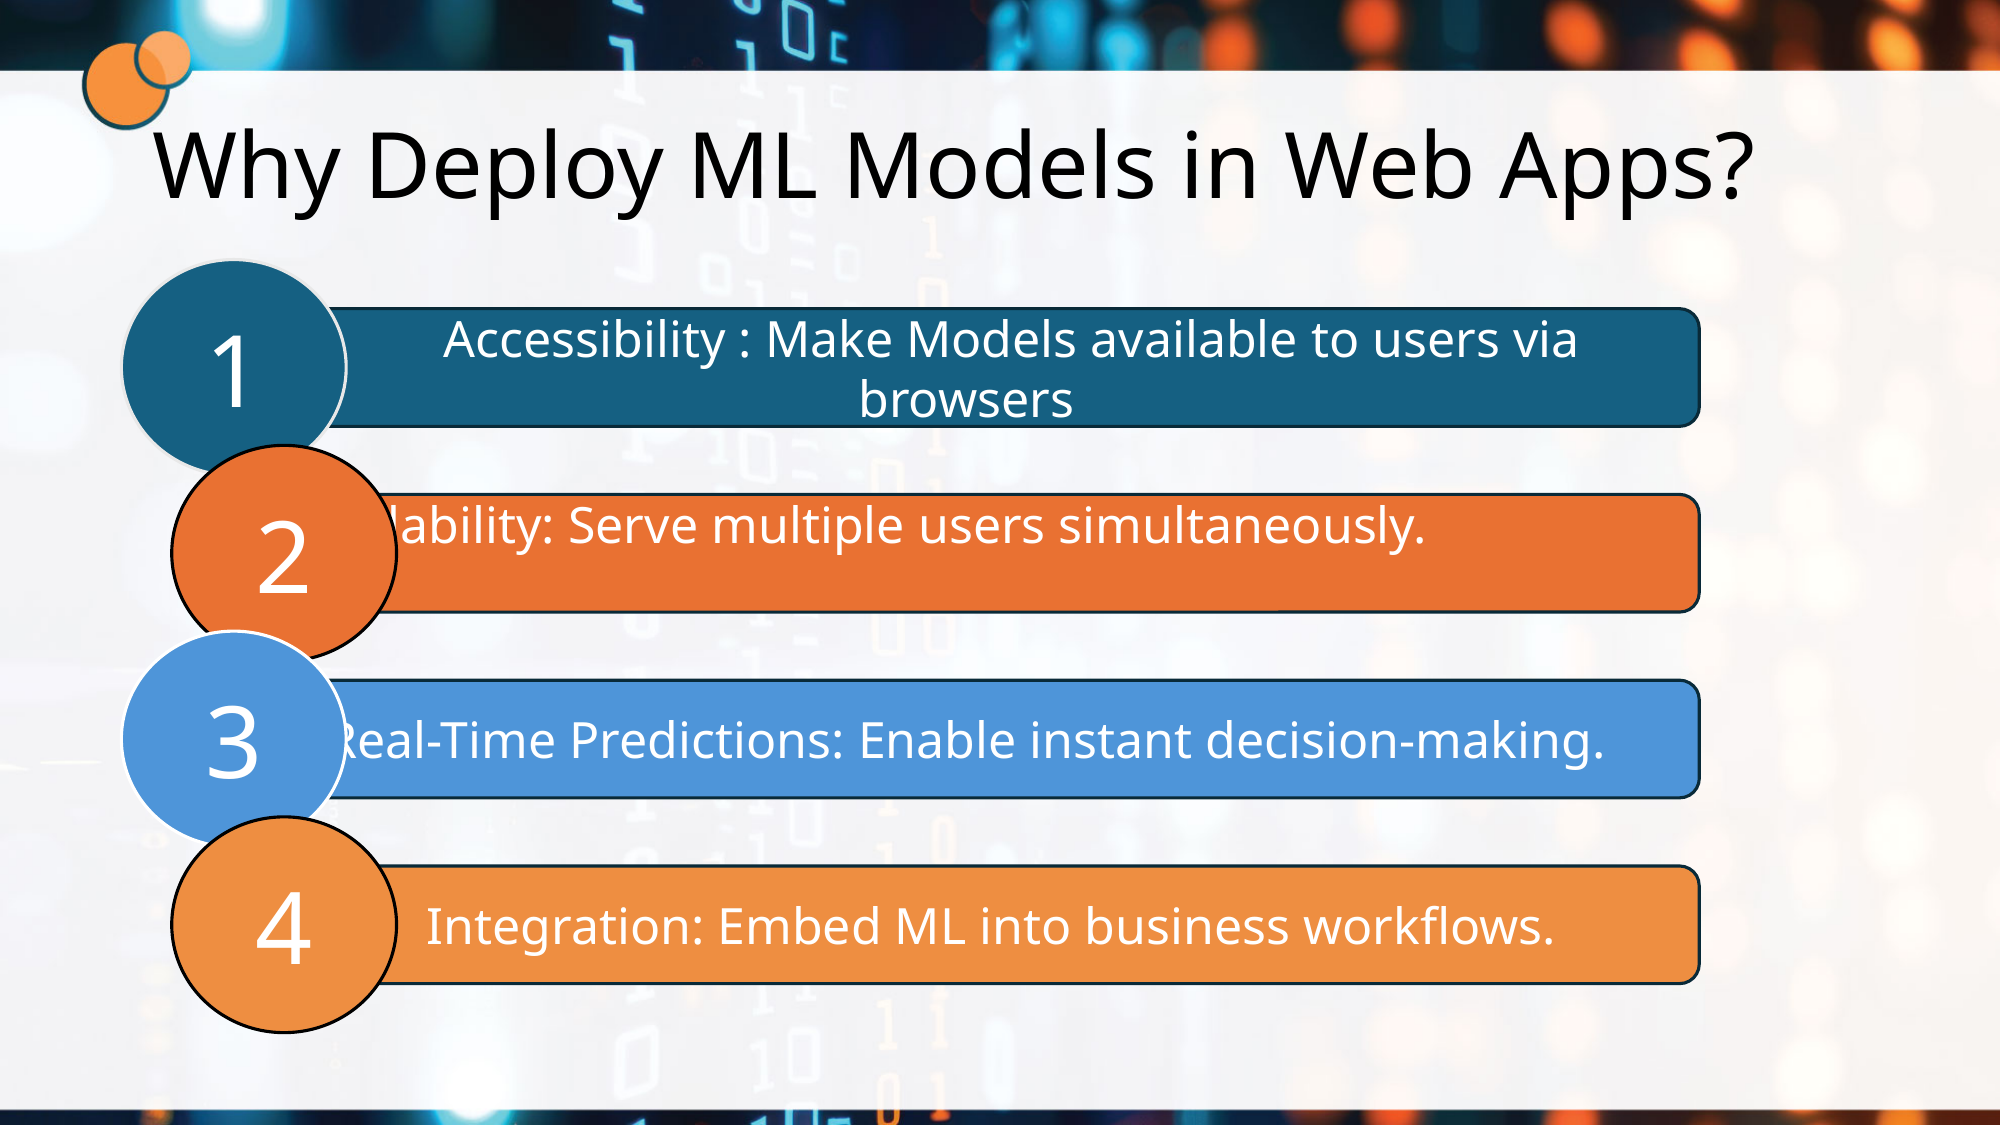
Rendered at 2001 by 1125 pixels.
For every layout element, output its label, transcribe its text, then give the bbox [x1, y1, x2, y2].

title Why Deploy ML Models in Web Apps? [137, 59, 1863, 278]
text_box Accessibility : Make Models available to users via browsers [330, 307, 1701, 428]
text_box Real-Time Predictions: Enable instant decision-making. [330, 678, 1701, 800]
text_box 3 [119, 629, 348, 845]
text_box Scalability: Serve multiple users simultaneously. [380, 492, 1701, 614]
text_box 4 [170, 815, 399, 1035]
picture [0, 0, 2000, 1125]
text_box Integration: Embed ML into business workflows. [380, 864, 1701, 986]
text_box 1 [119, 257, 348, 474]
text_box 2 [170, 443, 399, 660]
